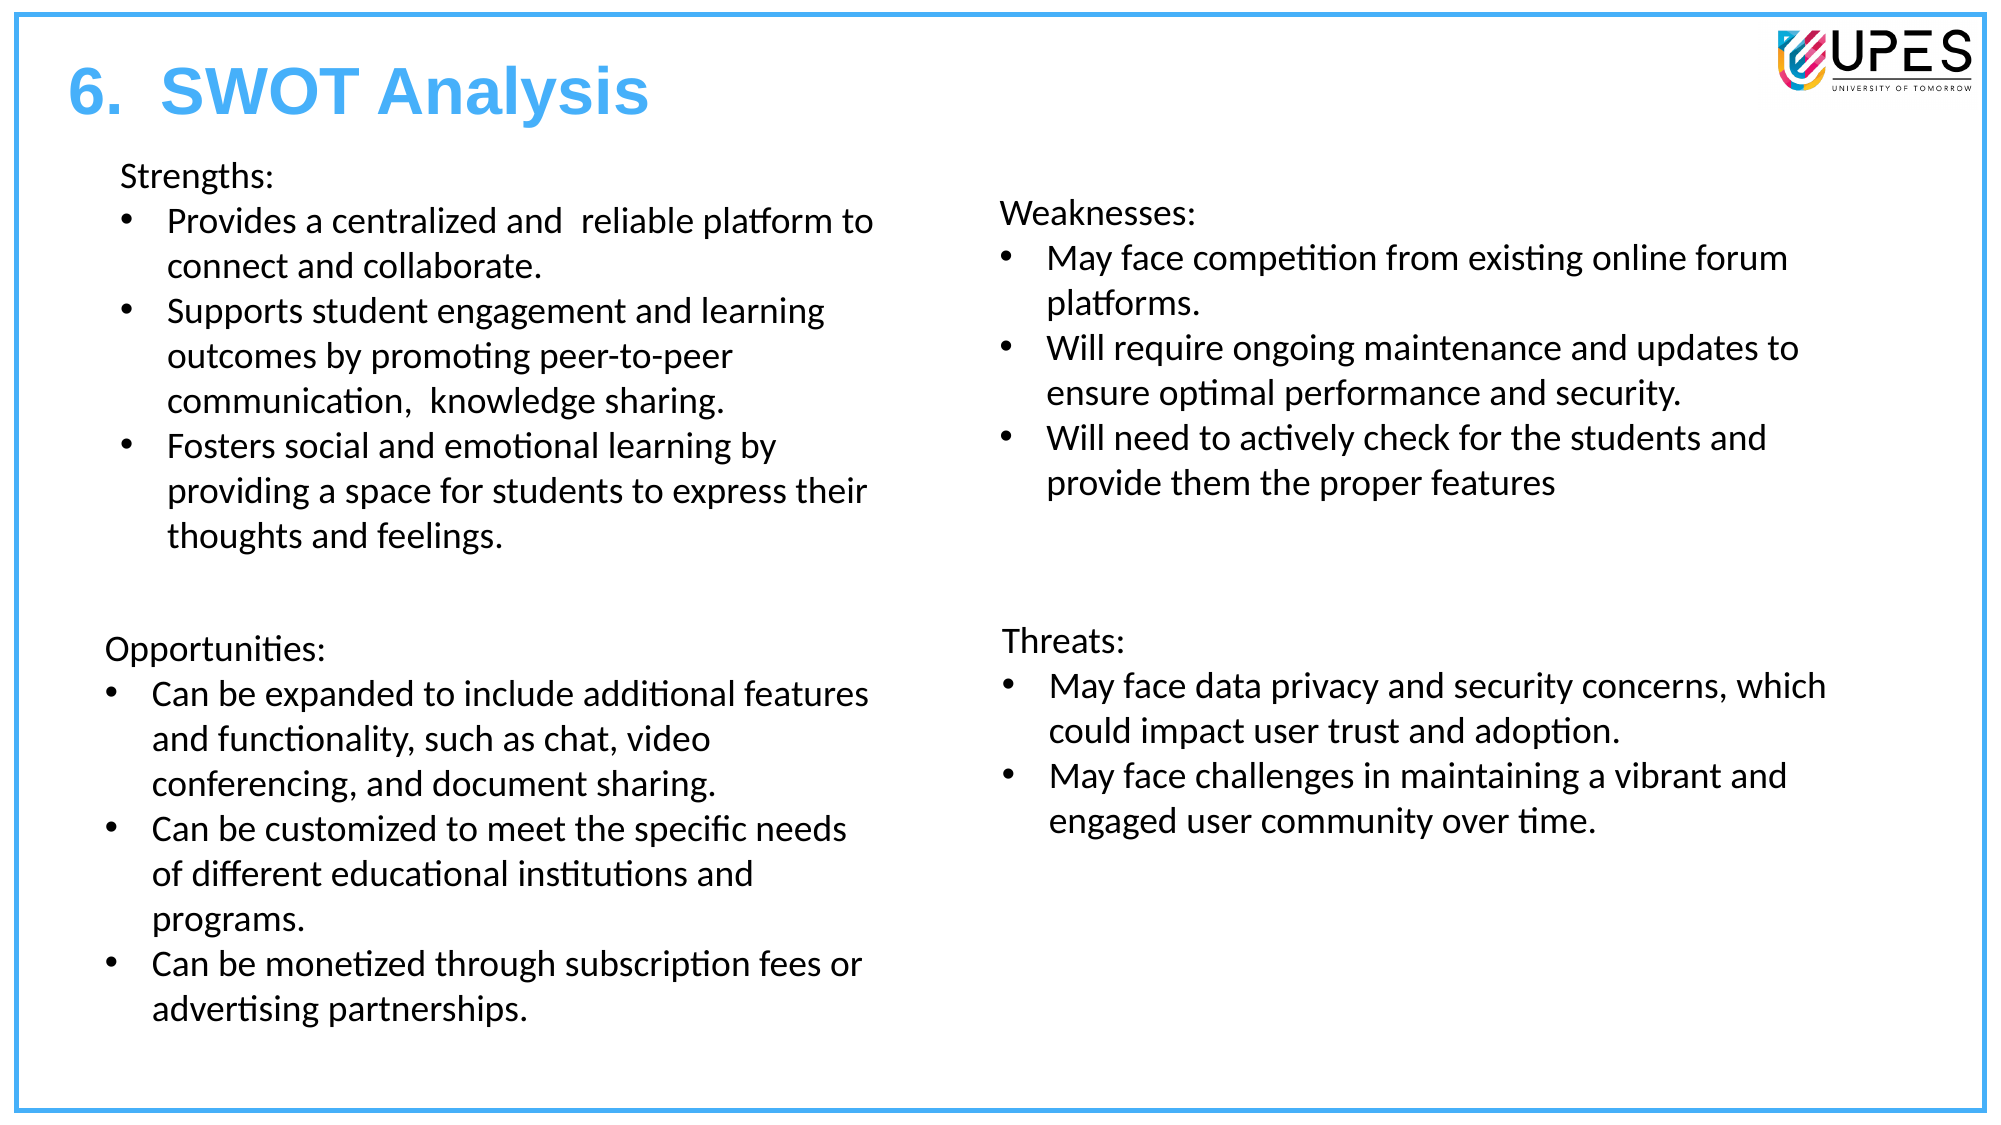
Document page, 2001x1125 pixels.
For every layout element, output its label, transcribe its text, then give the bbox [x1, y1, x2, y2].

text_box Opportunities: Can be expanded to include additional features and functionality, such as chat, video conferencing, and document sharing. Can be customized to meet the specific needs of different educational institutions and programs. Can be monetized through subscription fees or advertising partnerships. [89, 616, 890, 1082]
picture [1758, 20, 1978, 110]
text_box Weaknesses: May face competition from existing online forum platforms. Will require ongoing maintenance and updates to ensure optimal performance and security. Will need to actively check for the students and provide them the proper features [984, 180, 1895, 511]
text_box Threats: May face data privacy and security concerns, which could impact user trust and adoption. May face challenges in maintaining a vibrant and engaged user community over time. [986, 608, 1859, 939]
text_box Strengths: Provides a centralized and reliable platform to connect and collaborate. Supports student engagement and learning outcomes by promoting peer-to-peer communication, knowledge sharing. Fosters social and emotional learning by providing a space for students to express their thoughts and feelings. [105, 143, 921, 609]
text_box 6. SWOT Analysis [53, 40, 1289, 136]
